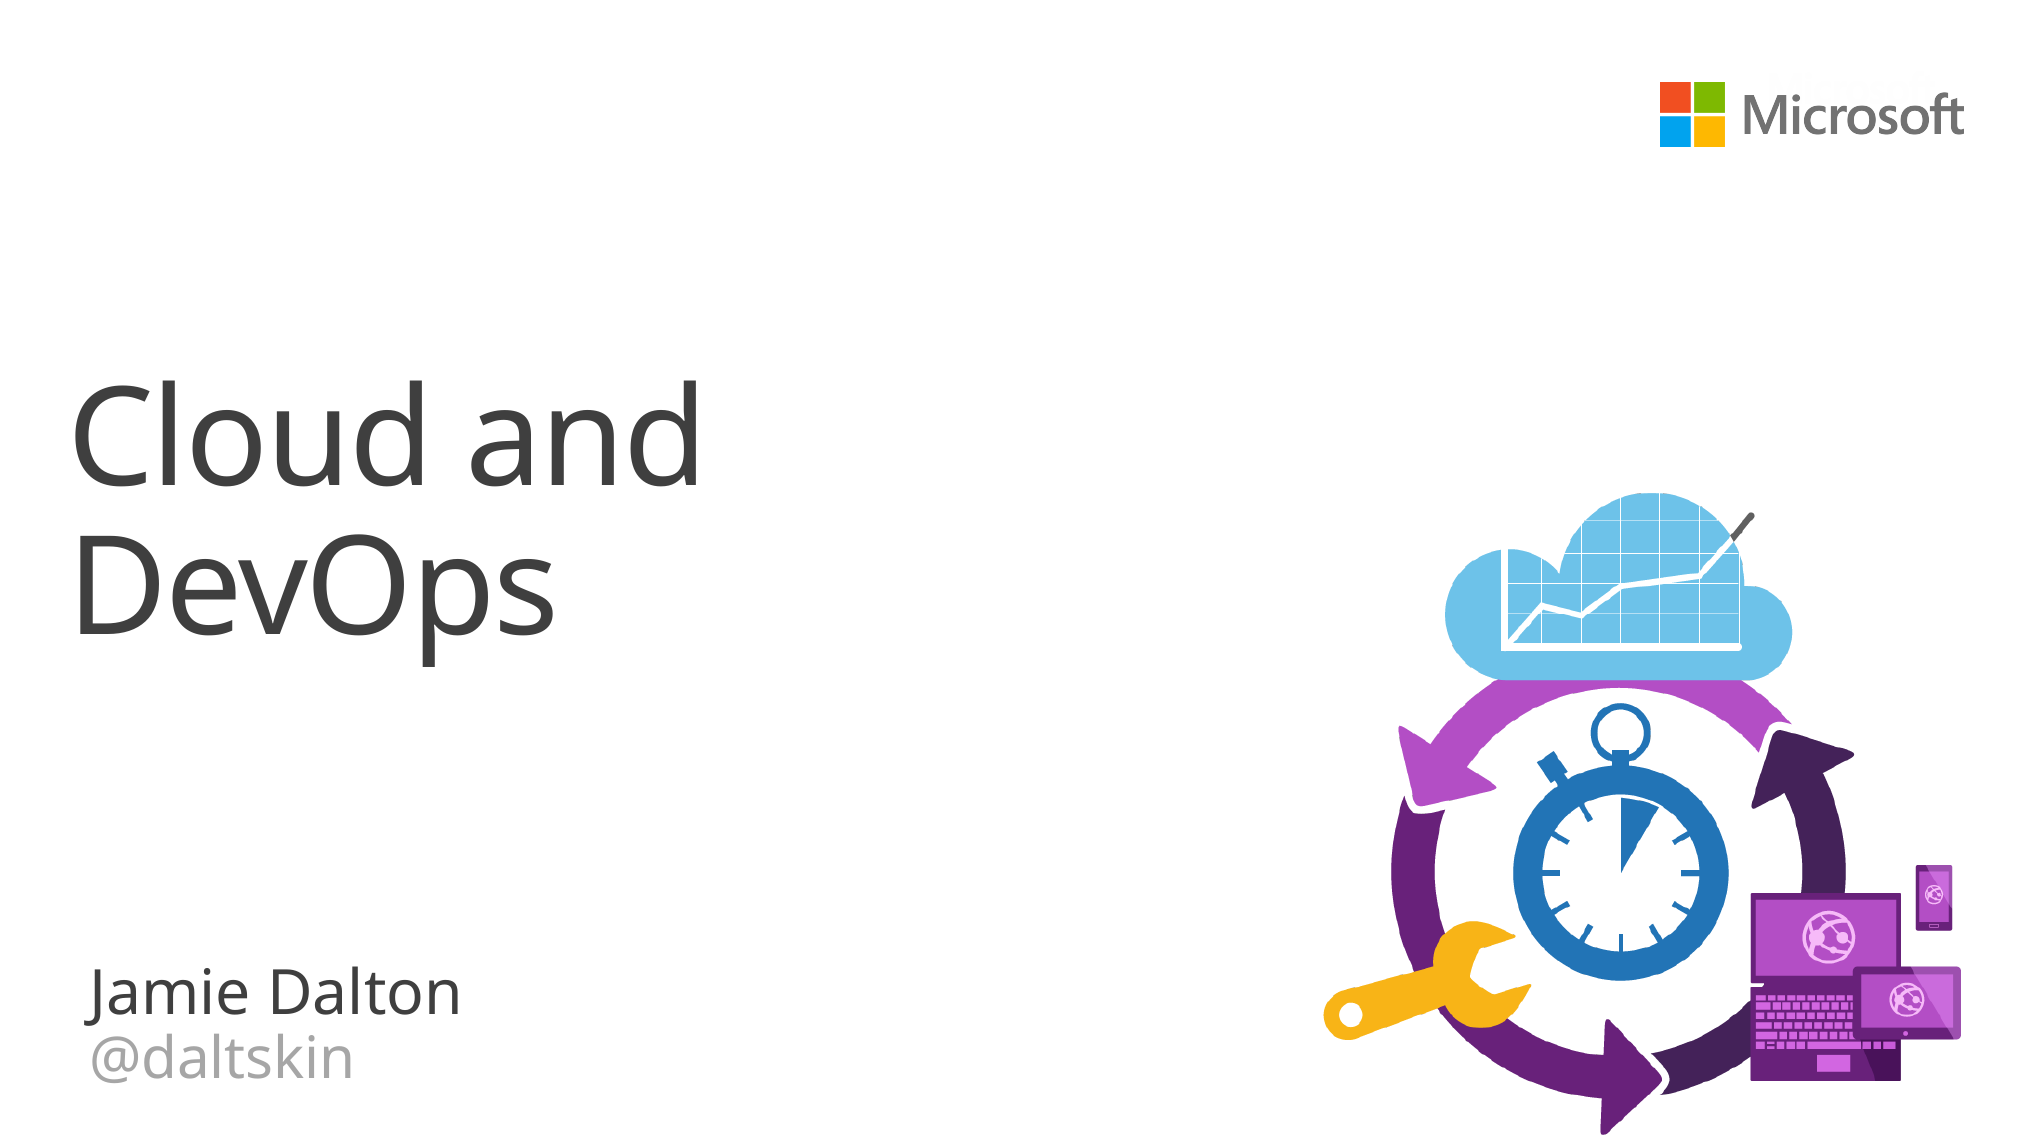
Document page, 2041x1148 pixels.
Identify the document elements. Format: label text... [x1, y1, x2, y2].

picture [1659, 71, 1964, 148]
picture [1293, 479, 1994, 1148]
text_box Jamie Dalton @daltskin [65, 942, 1266, 1056]
title Cloud and DevOps [43, 351, 1244, 512]
